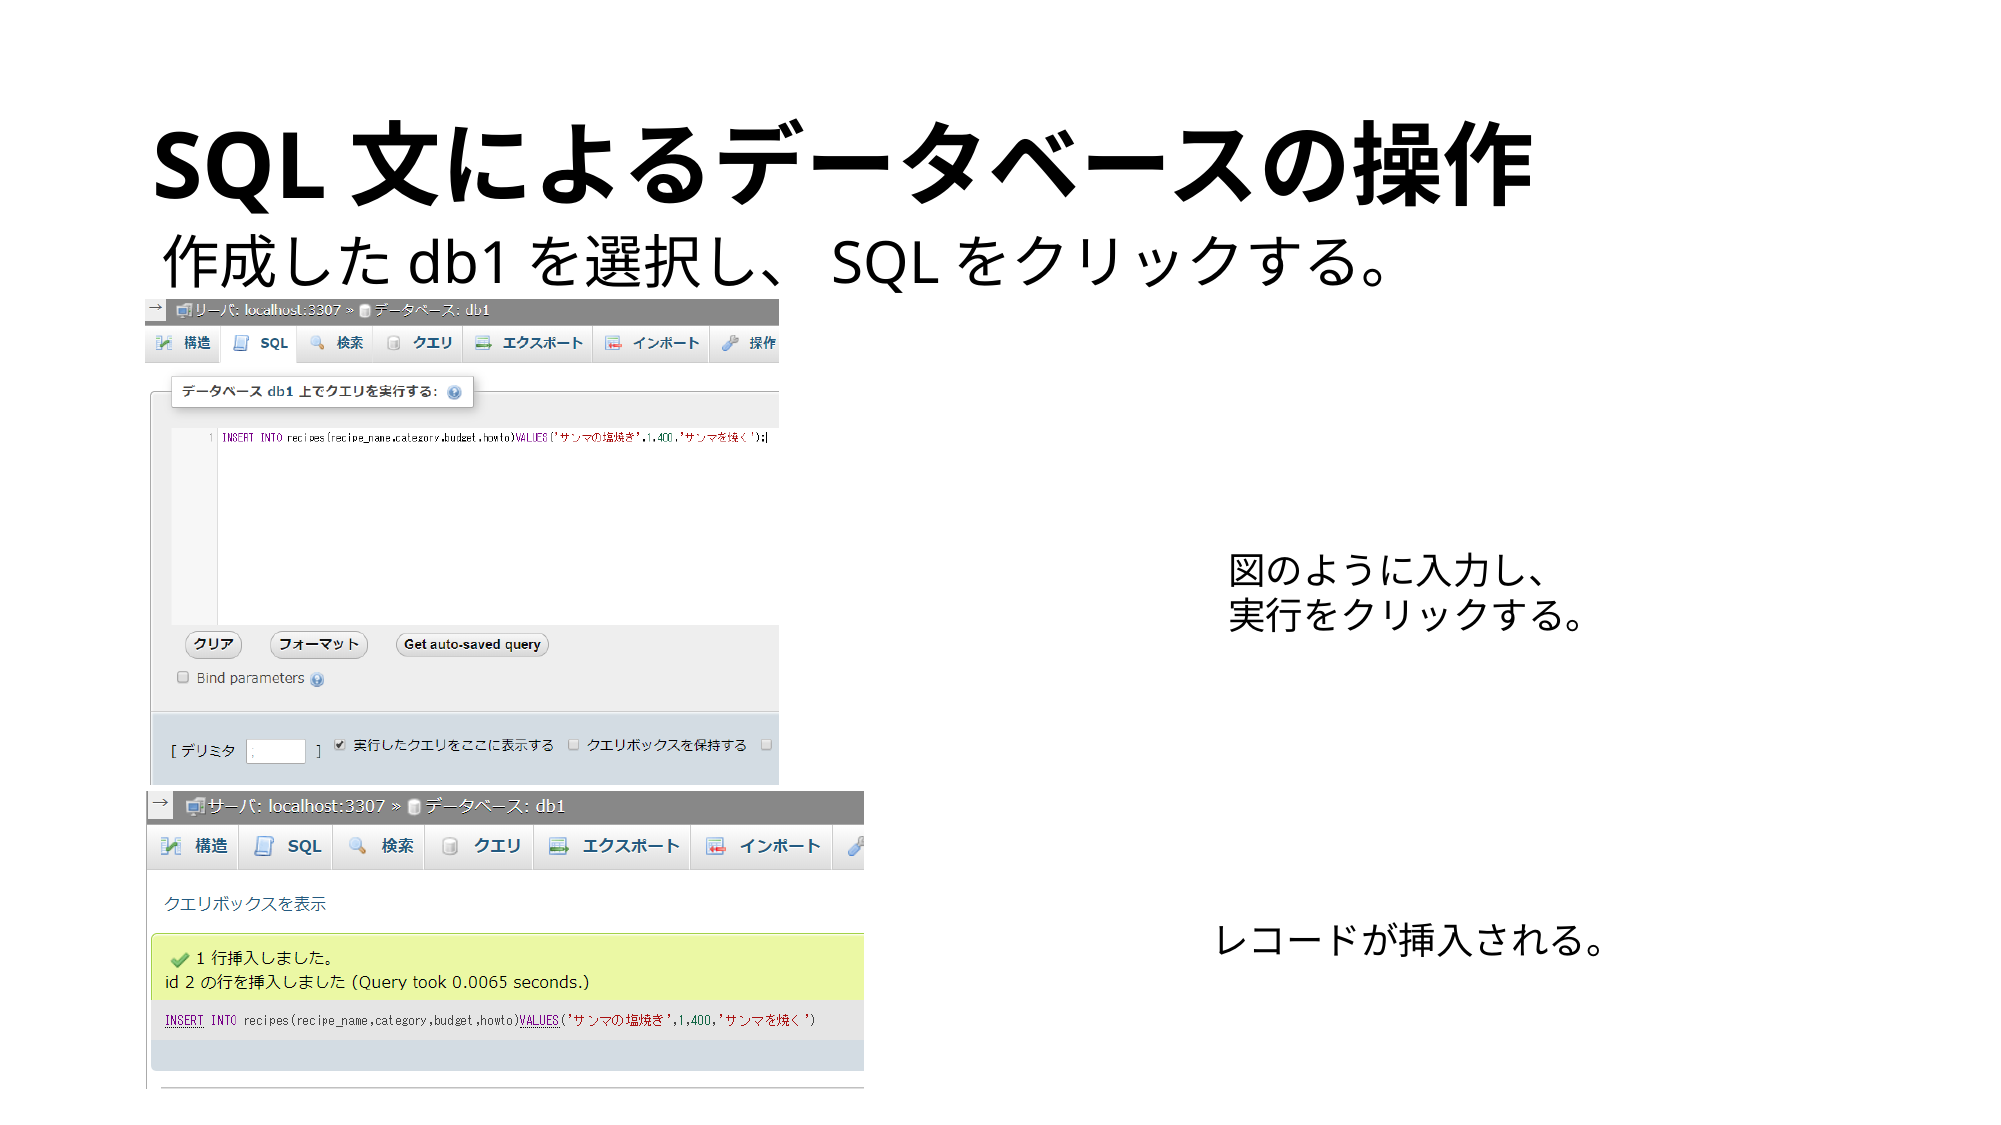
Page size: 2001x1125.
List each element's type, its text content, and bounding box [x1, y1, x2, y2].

title SQL文によるデータベースの操作 [137, 59, 1863, 278]
picture [146, 791, 864, 1089]
text_box レコードが挿入される。 [1196, 909, 1647, 970]
list 作成したdb1を選択し、SQLをクリックする。 [146, 225, 1871, 940]
text_box 図のように入力し、 実行をクリックする。 [1213, 539, 1664, 645]
picture [145, 299, 779, 785]
